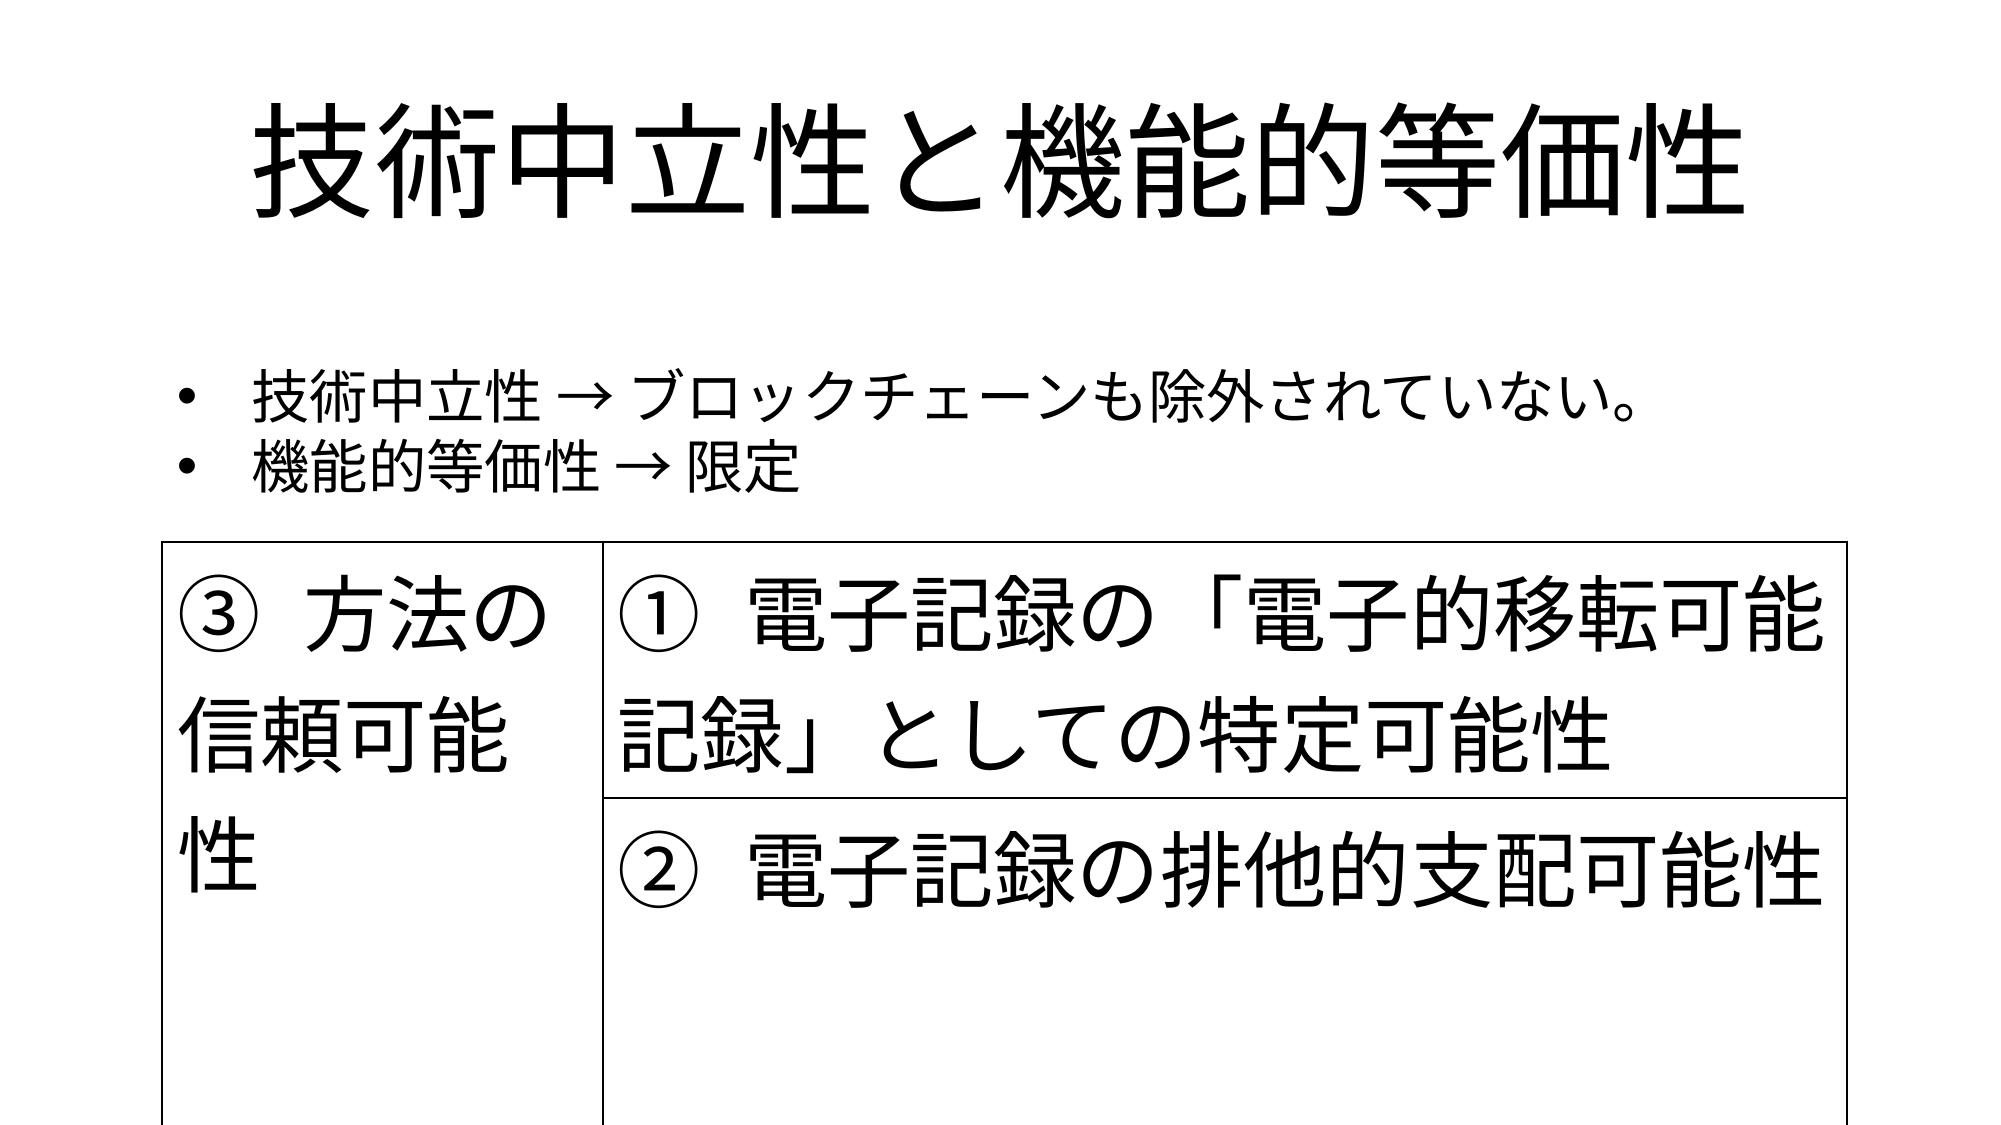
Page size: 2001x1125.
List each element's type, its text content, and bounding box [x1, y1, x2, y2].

table_header ① 電子記録の「電子的移転可能記録」としての特定可能性 [604, 543, 1846, 797]
title 技術中立性と機能的等価性 [137, 59, 1863, 278]
table_cell ② 電子記録の排他的支配可能性 [604, 799, 1846, 1125]
table_header ③ 方法の信頼可能性 [163, 543, 602, 1125]
text_box 技術中立性 → ブロックチェーンも除外されていない。 機能的等価性 → 限定 [162, 352, 1772, 508]
